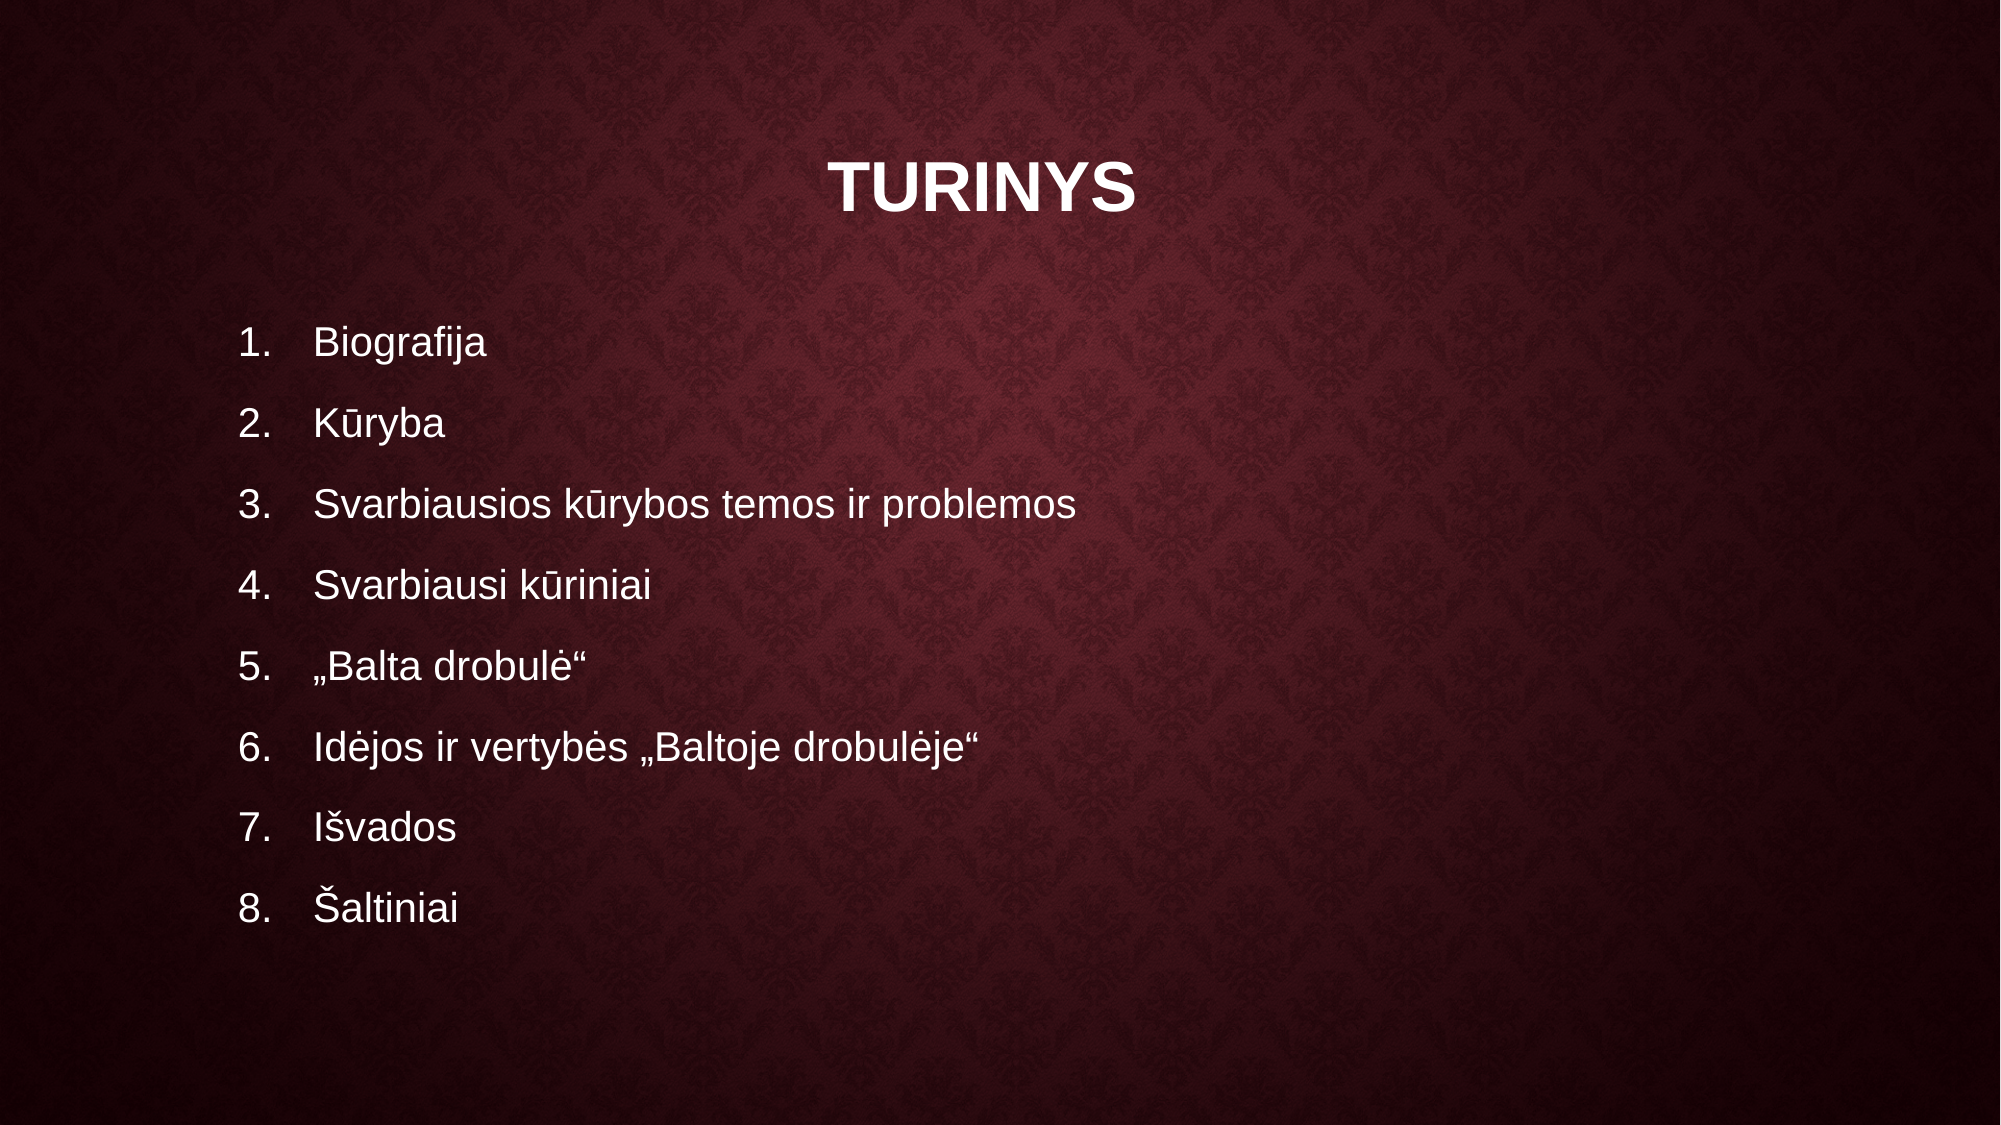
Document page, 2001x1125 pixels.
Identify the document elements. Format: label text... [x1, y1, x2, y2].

title Turinys [133, 79, 1833, 298]
list Biografija Kūryba Svarbiausios kūrybos temos ir problemos Svarbiausi kūriniai „Balta drobulė“ Idėjos ir vertybės „Baltoje drobulėje“ Išvados Šaltiniai [222, 297, 1922, 994]
